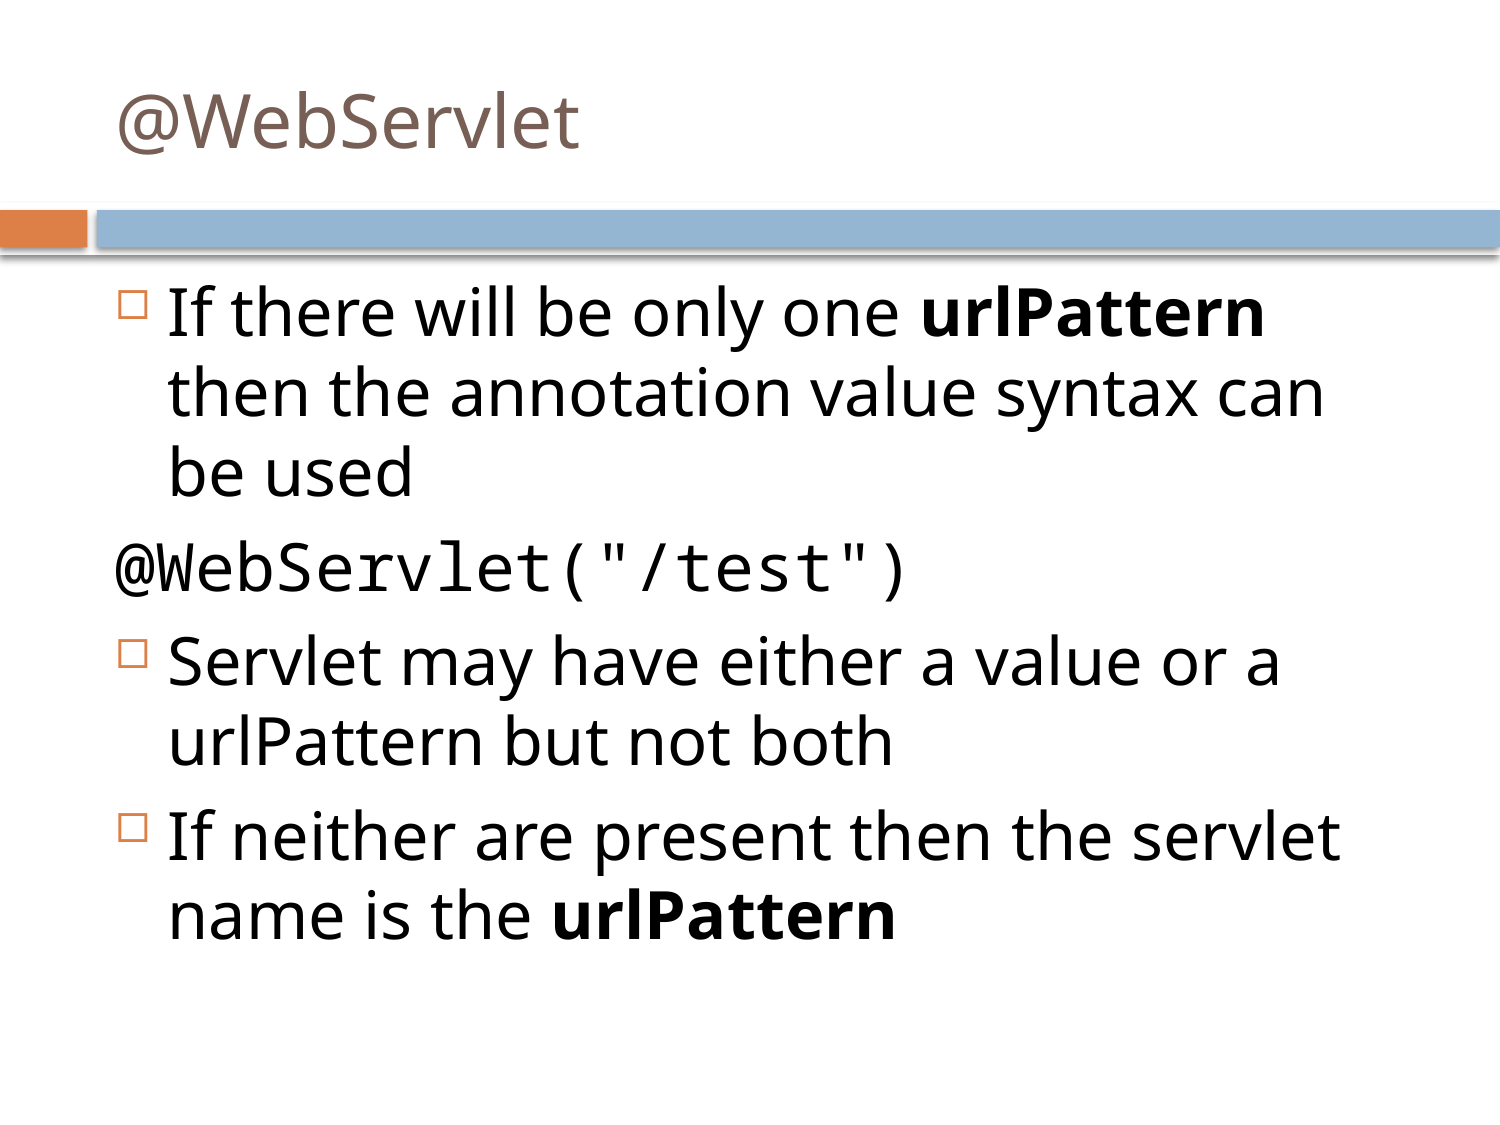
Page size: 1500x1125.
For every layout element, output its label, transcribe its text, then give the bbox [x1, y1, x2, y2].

title @WebServlet [100, 37, 1438, 200]
list If there will be only one urlPattern then the annotation value syntax can be used @WebServlet("/test") Servlet may have either a value or a urlPattern but not both If neither are present then the servlet name is the urlPattern [100, 262, 1438, 1035]
